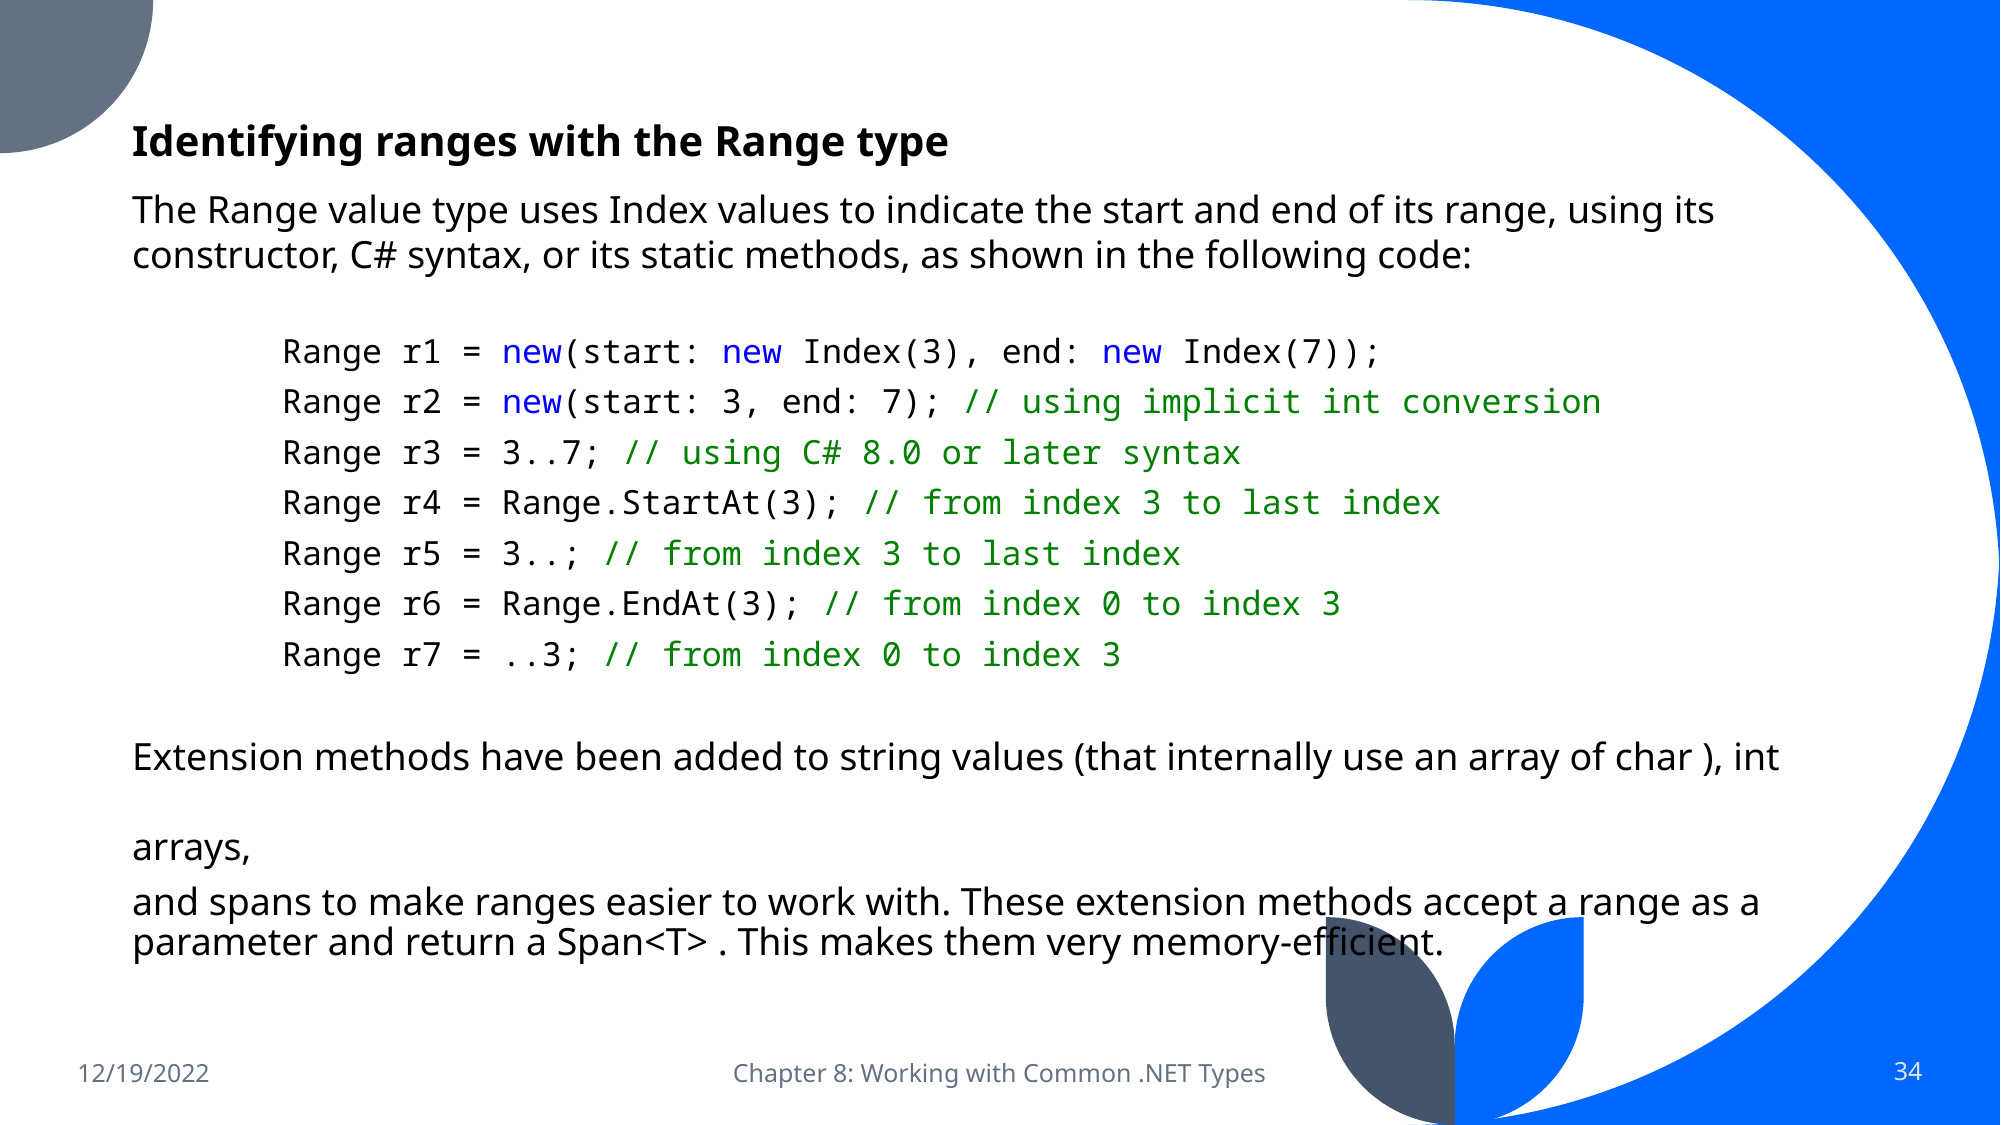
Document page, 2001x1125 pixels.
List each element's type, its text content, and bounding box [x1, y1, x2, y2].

slide_number 34 [1665, 1042, 1938, 1103]
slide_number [62, 1042, 513, 1103]
footer Chapter 8: Working with Common .NET Types [662, 1043, 1338, 1103]
list Identifying ranges with the Range type The Range value type uses Index values to indicate the start and end of its range, using its constructor, C# syntax, or its static methods, as shown in the following code: Range r1 = new(start: new Index(3), end: new Index(7)); Range r2 = new(start: 3, end: 7); // using implicit int conversion Range r3 = 3..7; // using C# 8.0 or later syntax Range r4 = Range.StartAt(3); // from index 3 to last index Range r5 = 3..; // from index 3 to last index Range r6 = Range.EndAt(3); // from index 0 to index 3 Range r7 = ..3; // from index 0 to index 3 Extension methods have been added to string values (that internally use an array of char ), int arrays, and spans to make ranges easier to work with. These extension methods accept a range as a parameter and return a Span<T> . This makes them very memory-efficient. [117, 107, 1852, 1043]
